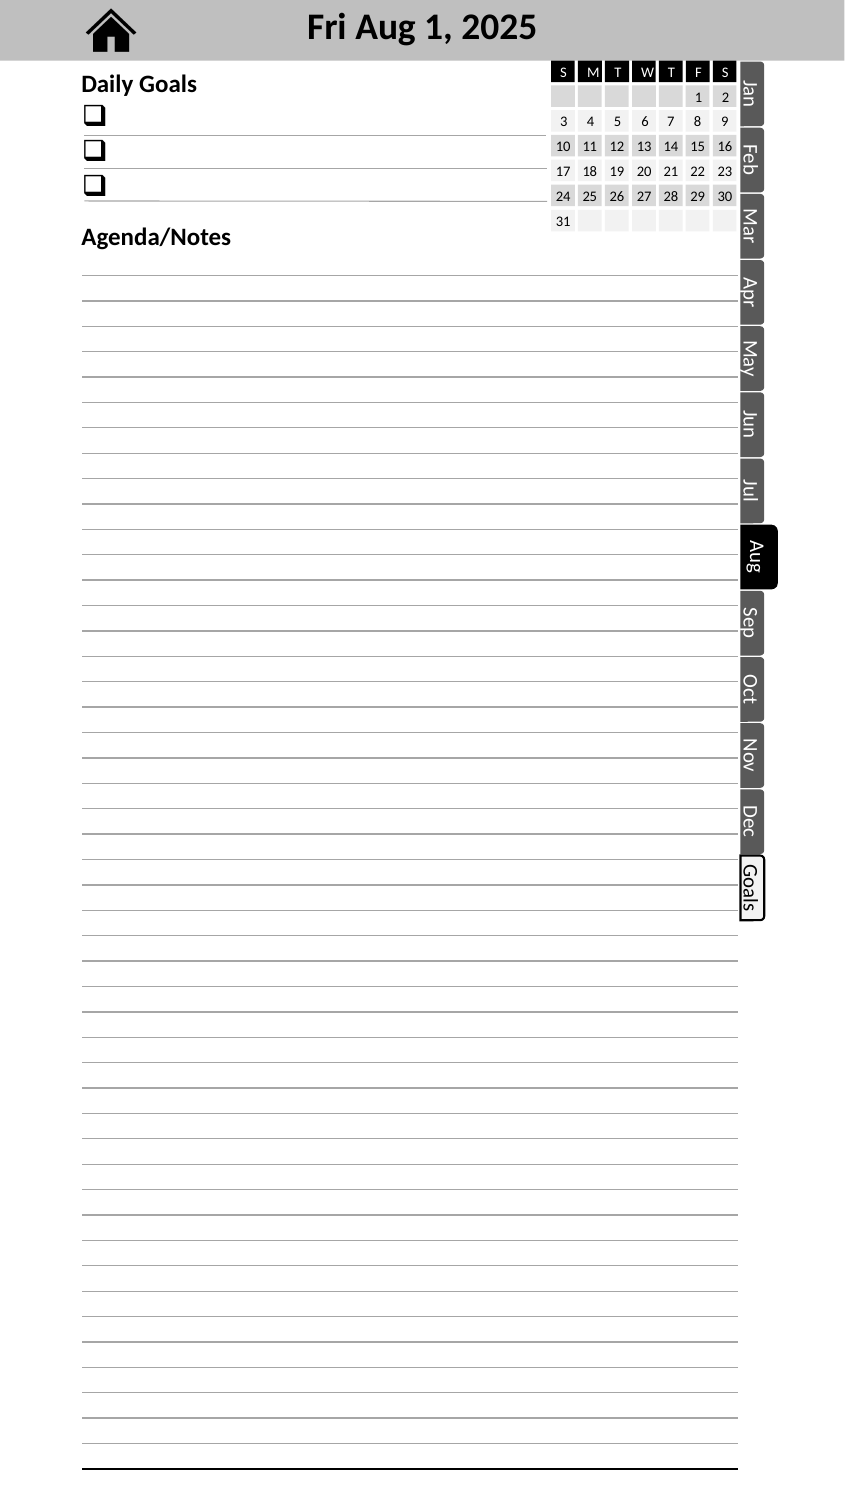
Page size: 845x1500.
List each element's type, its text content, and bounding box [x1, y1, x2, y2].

list Fri Aug 1, 2025 [190, 0, 655, 61]
picture [82, 1, 140, 59]
